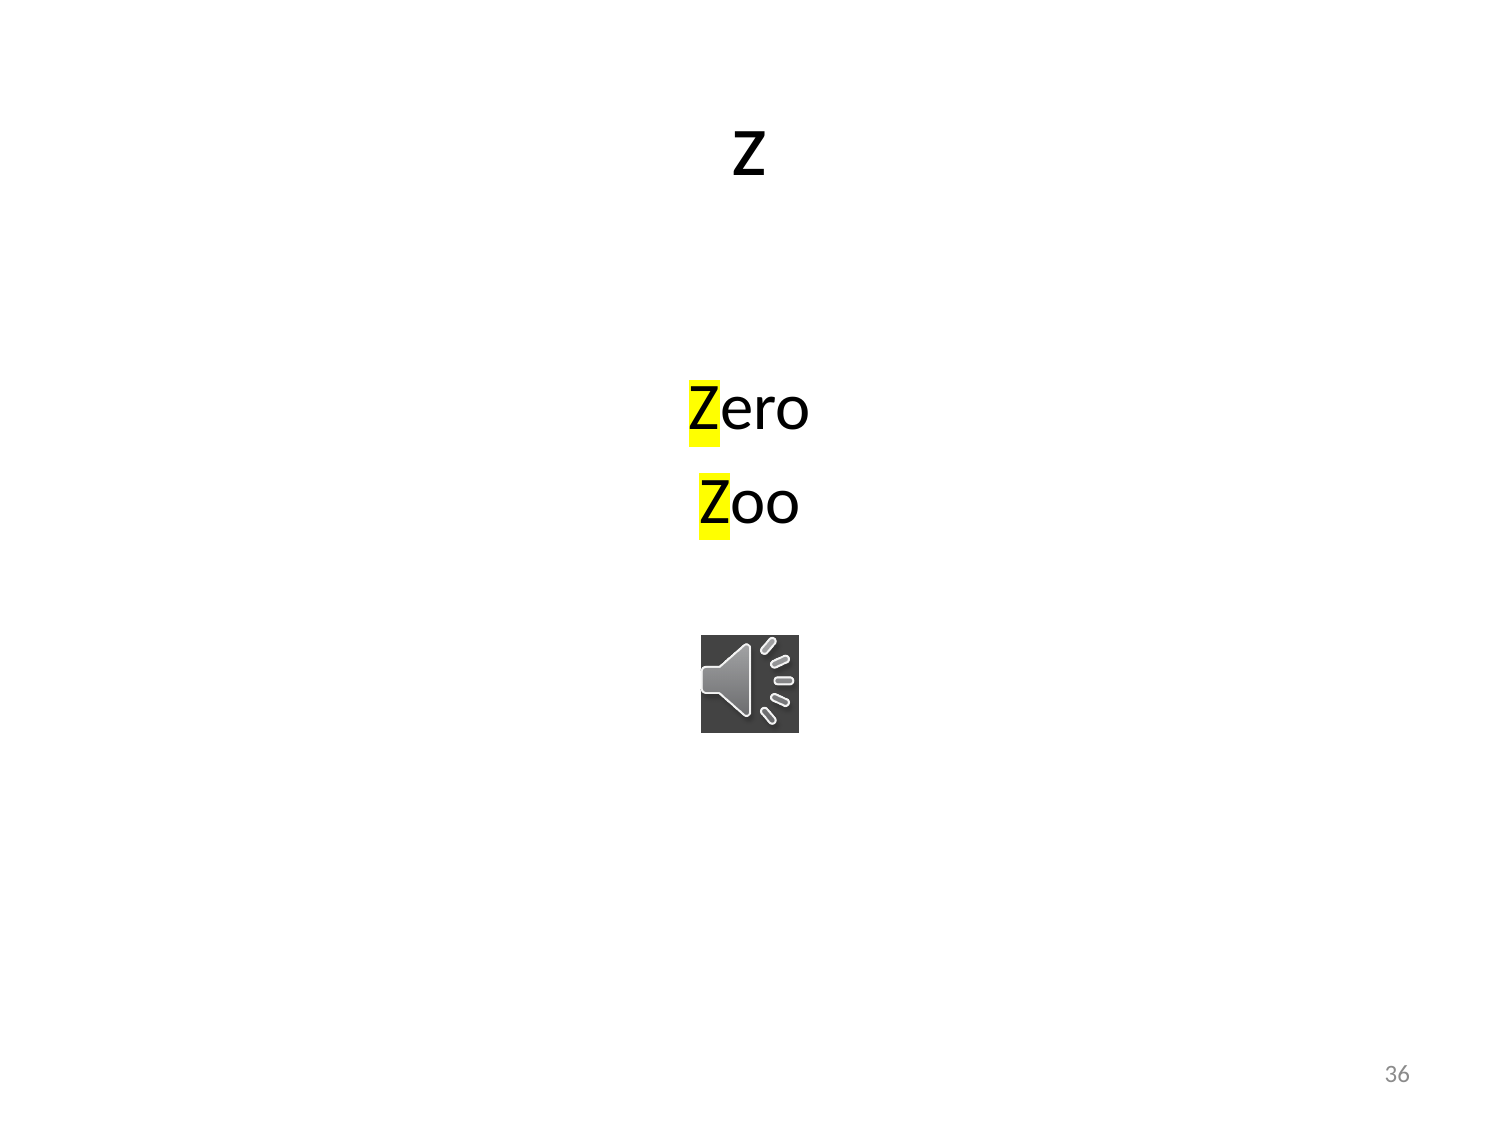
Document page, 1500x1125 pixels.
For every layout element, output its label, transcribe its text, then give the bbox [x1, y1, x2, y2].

list Zero Zoo [75, 262, 1425, 1005]
picture [699, 633, 801, 734]
title z [75, 45, 1425, 233]
slide_number 36 [1074, 1042, 1425, 1103]
